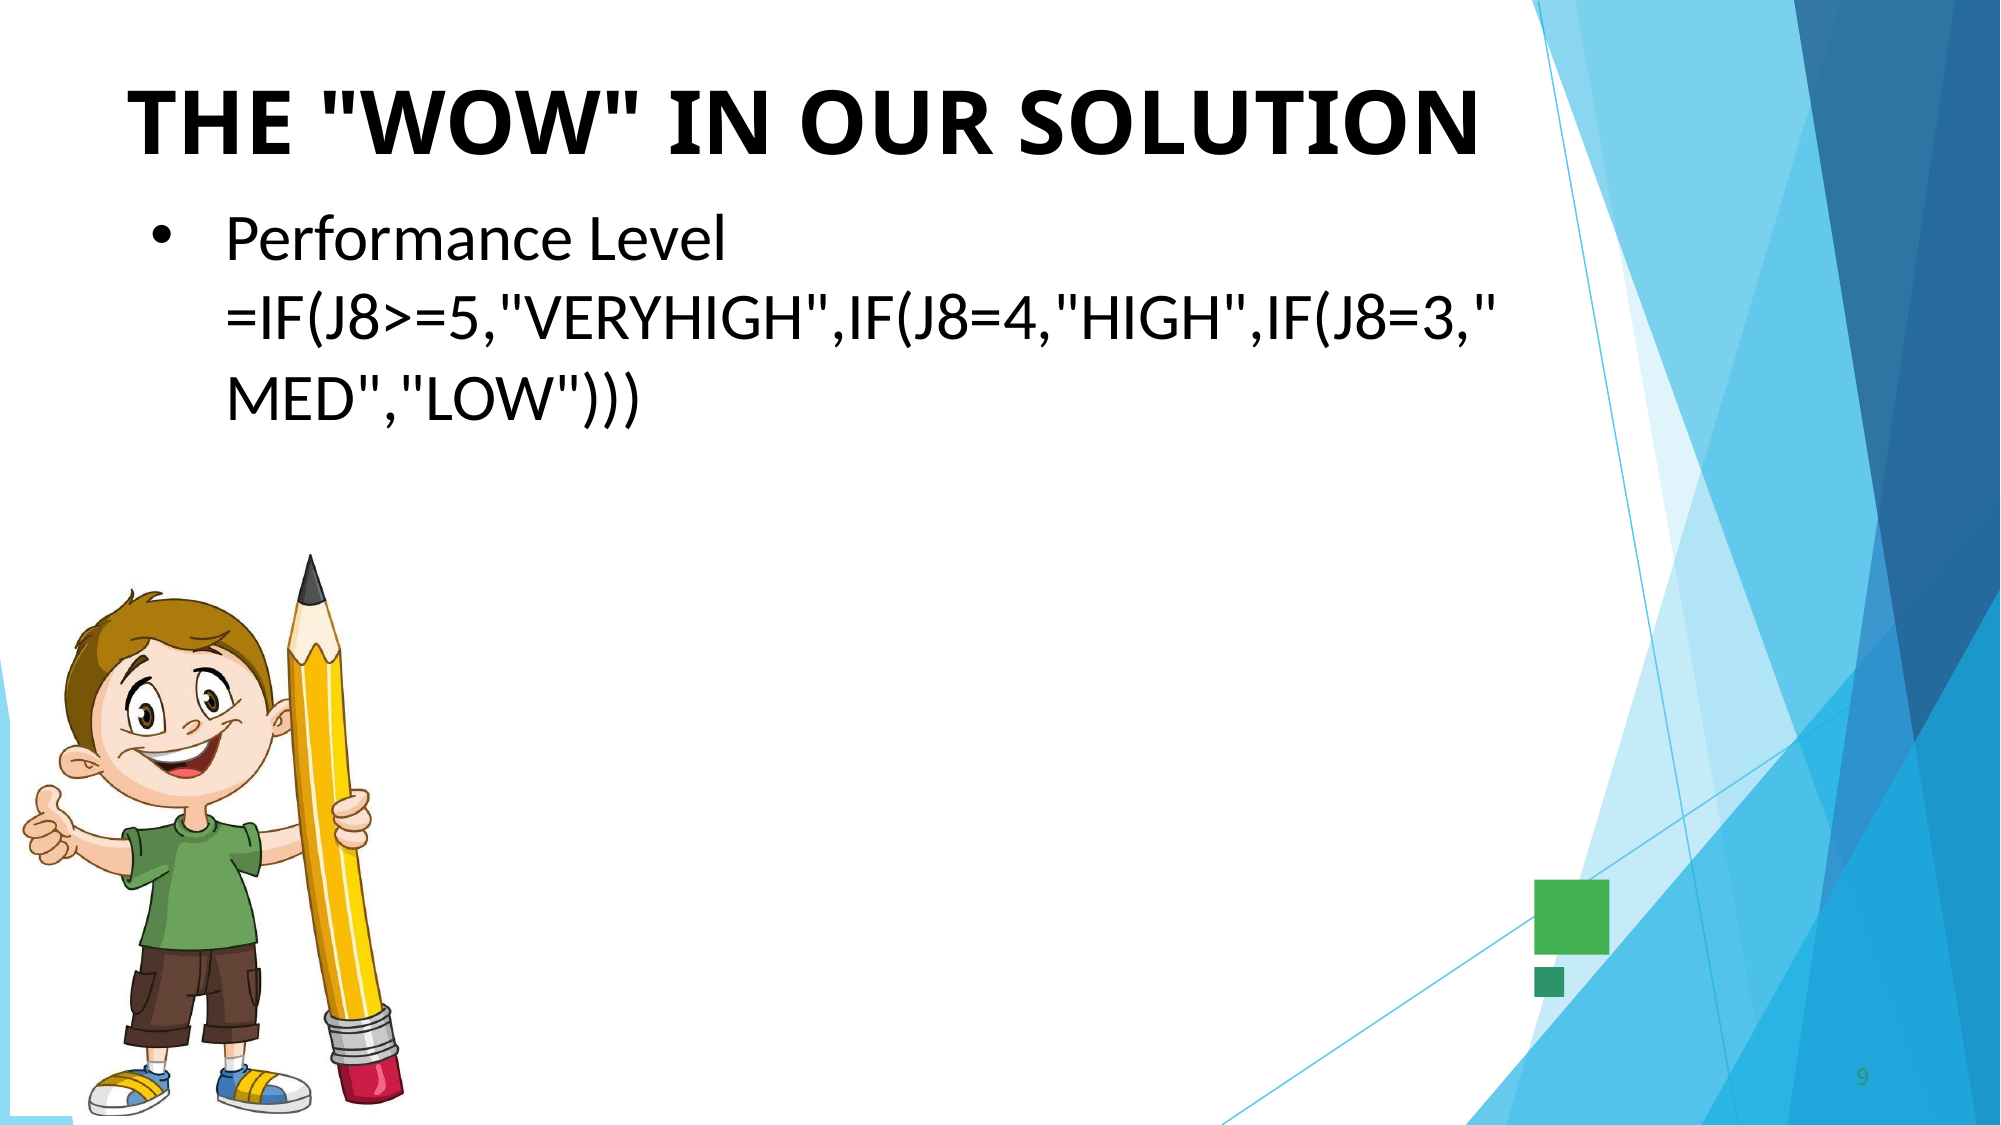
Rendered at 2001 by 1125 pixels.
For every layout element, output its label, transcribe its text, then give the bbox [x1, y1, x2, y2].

text_box [449, 386, 1850, 543]
text_box 9 [1849, 1061, 1888, 1095]
text_box [1534, 879, 1610, 955]
list Performance Level =IF(J8>=5,"VERYHIGH",IF(J8=4,"HIGH",IF(J8=3,"MED","LOW"))) [150, 193, 1535, 436]
title THE "WOW" IN OUR SOLUTION [123, 63, 1877, 254]
picture [10, 554, 416, 1116]
text_box [1534, 967, 1565, 997]
